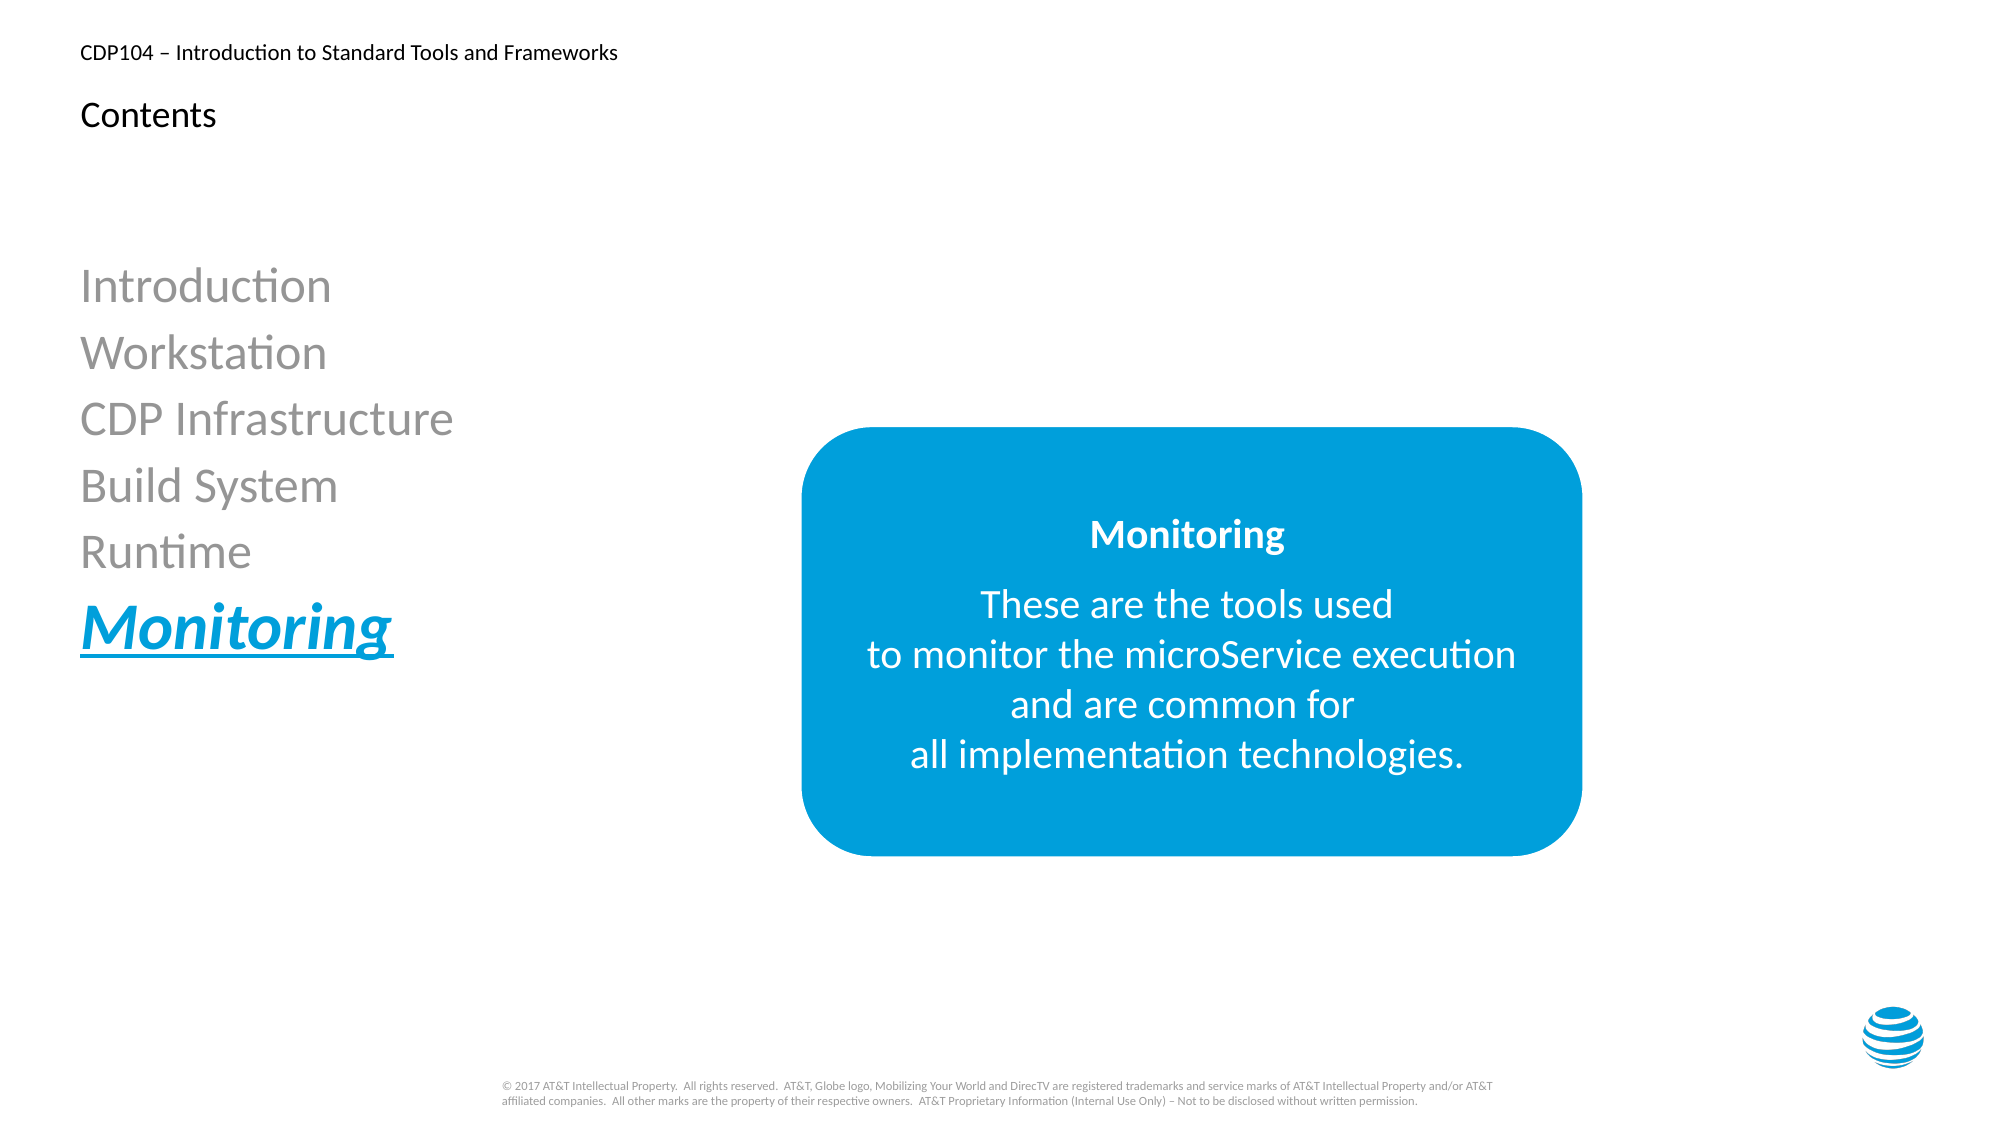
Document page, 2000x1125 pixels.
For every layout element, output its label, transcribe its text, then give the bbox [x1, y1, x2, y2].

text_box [799, 424, 1585, 859]
list Introduction Workstation CDP Infrastructure Build System Runtime Monitoring [80, 186, 1920, 977]
title Contents [80, 85, 1920, 142]
